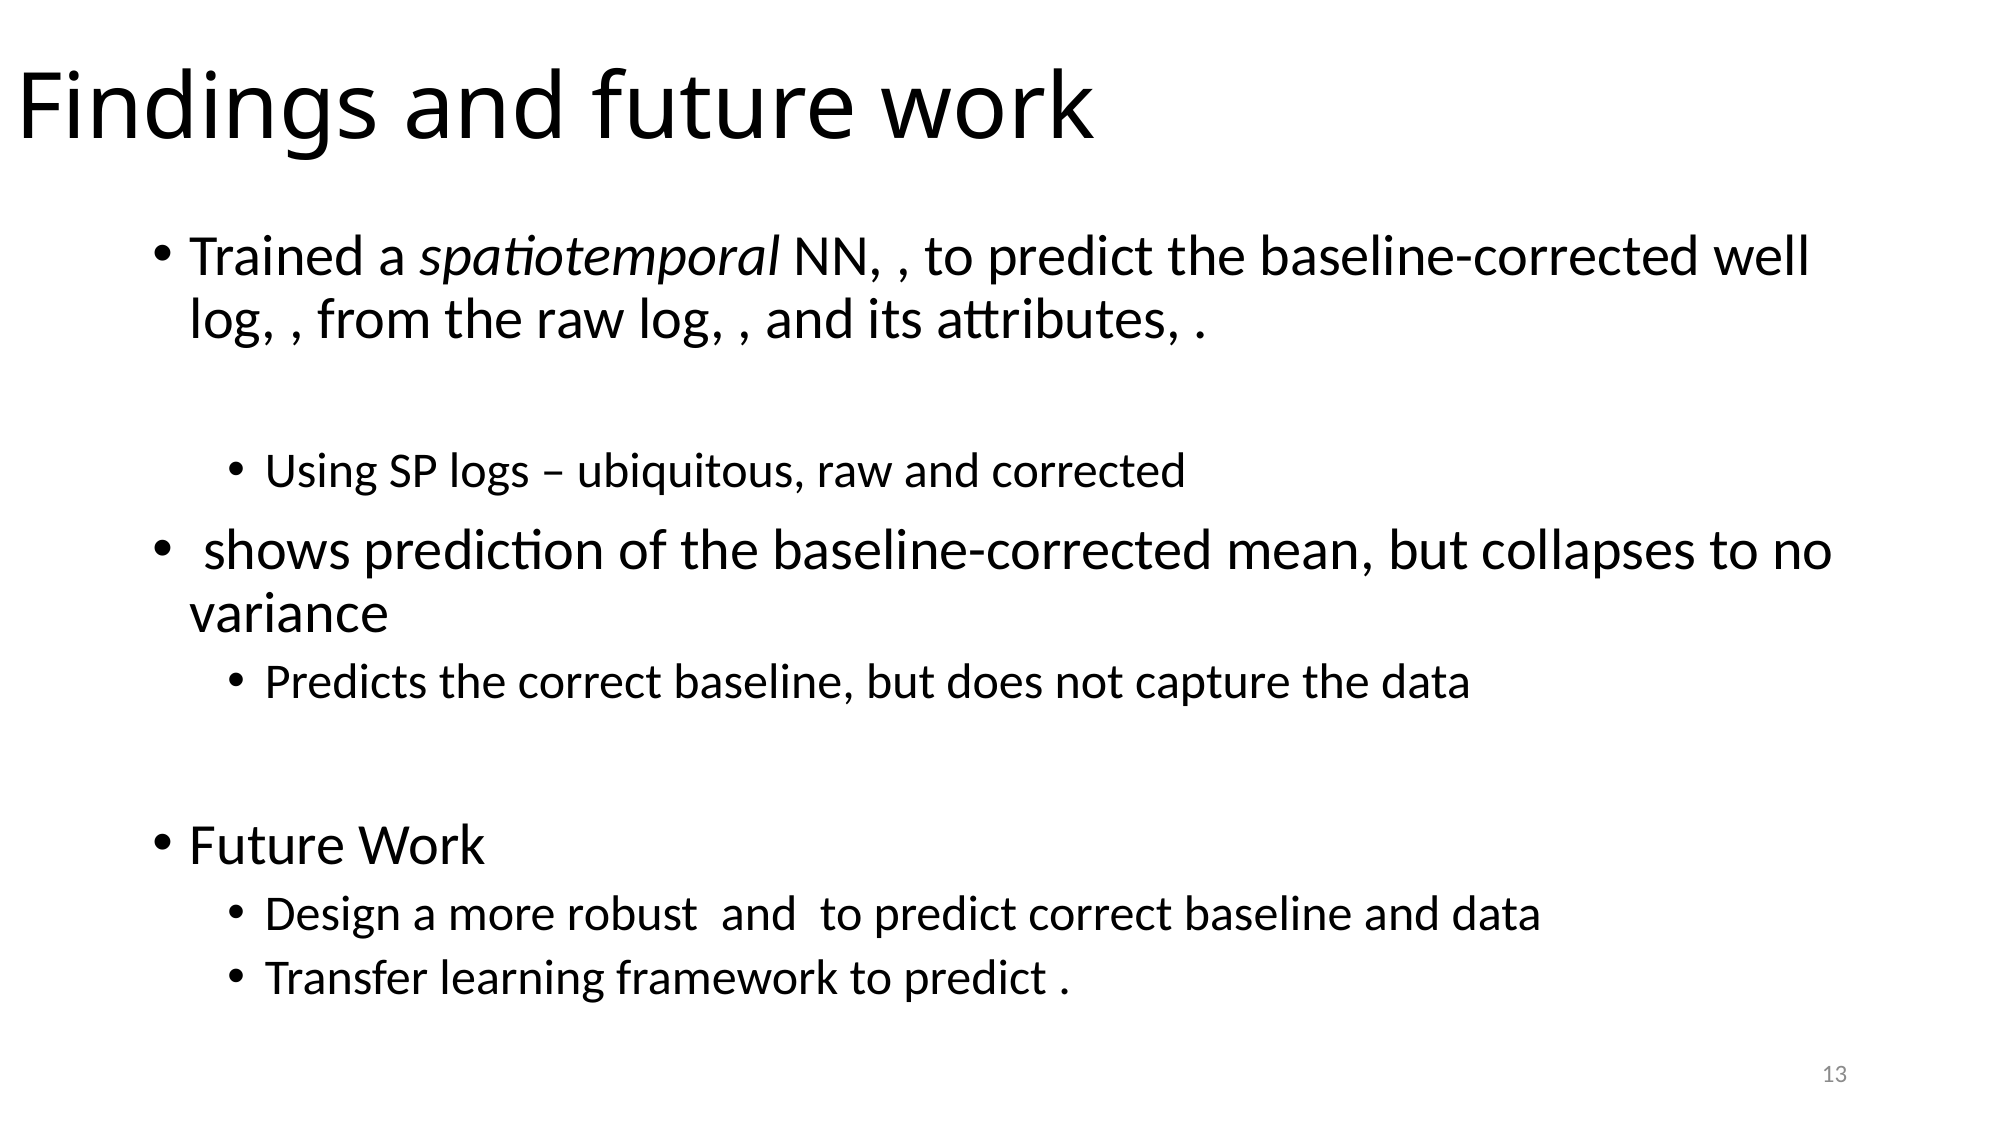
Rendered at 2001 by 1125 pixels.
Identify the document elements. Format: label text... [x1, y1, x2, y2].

slide_number 13 [1412, 1042, 1863, 1103]
title Findings and future work [0, 0, 1725, 218]
